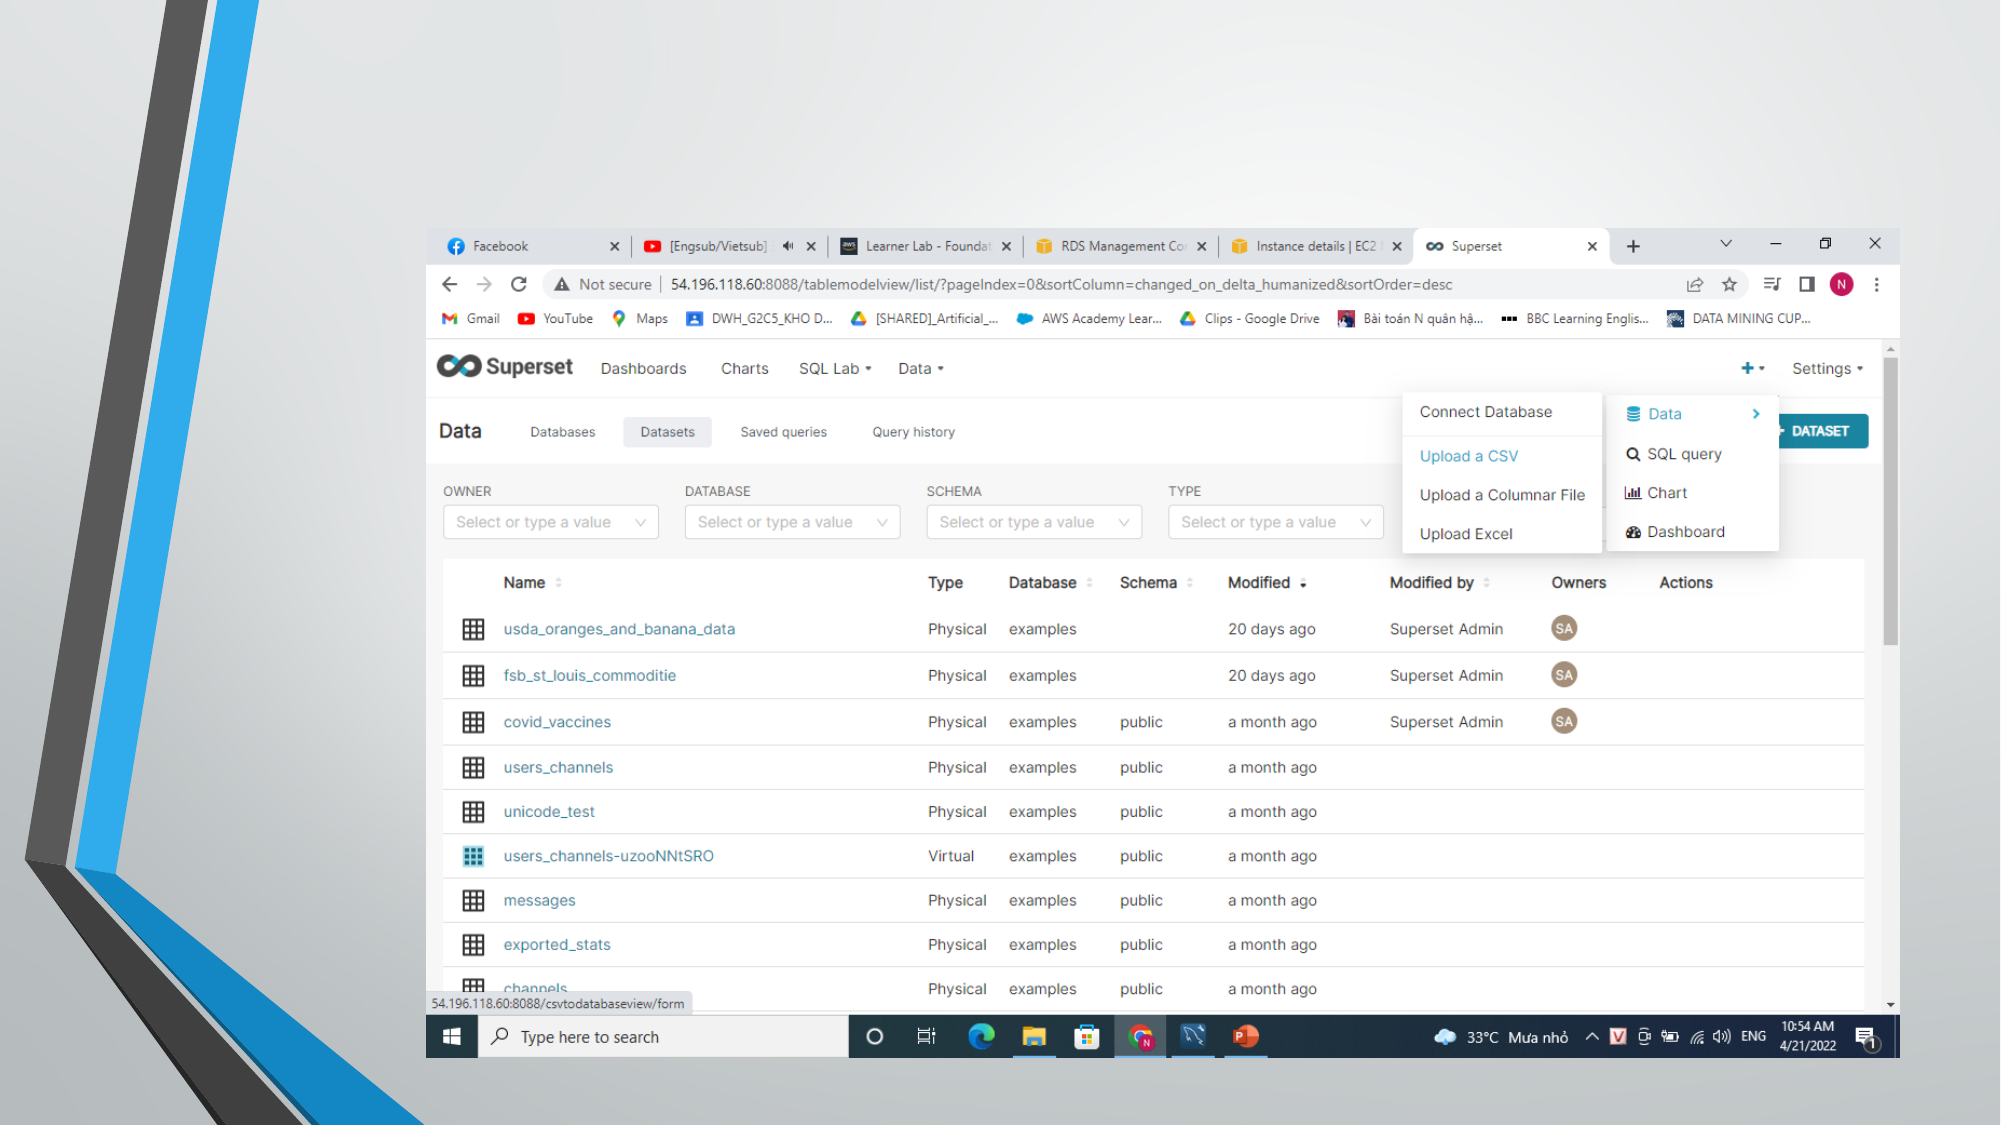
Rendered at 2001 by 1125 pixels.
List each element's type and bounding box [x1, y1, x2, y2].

picture [425, 228, 1901, 1058]
